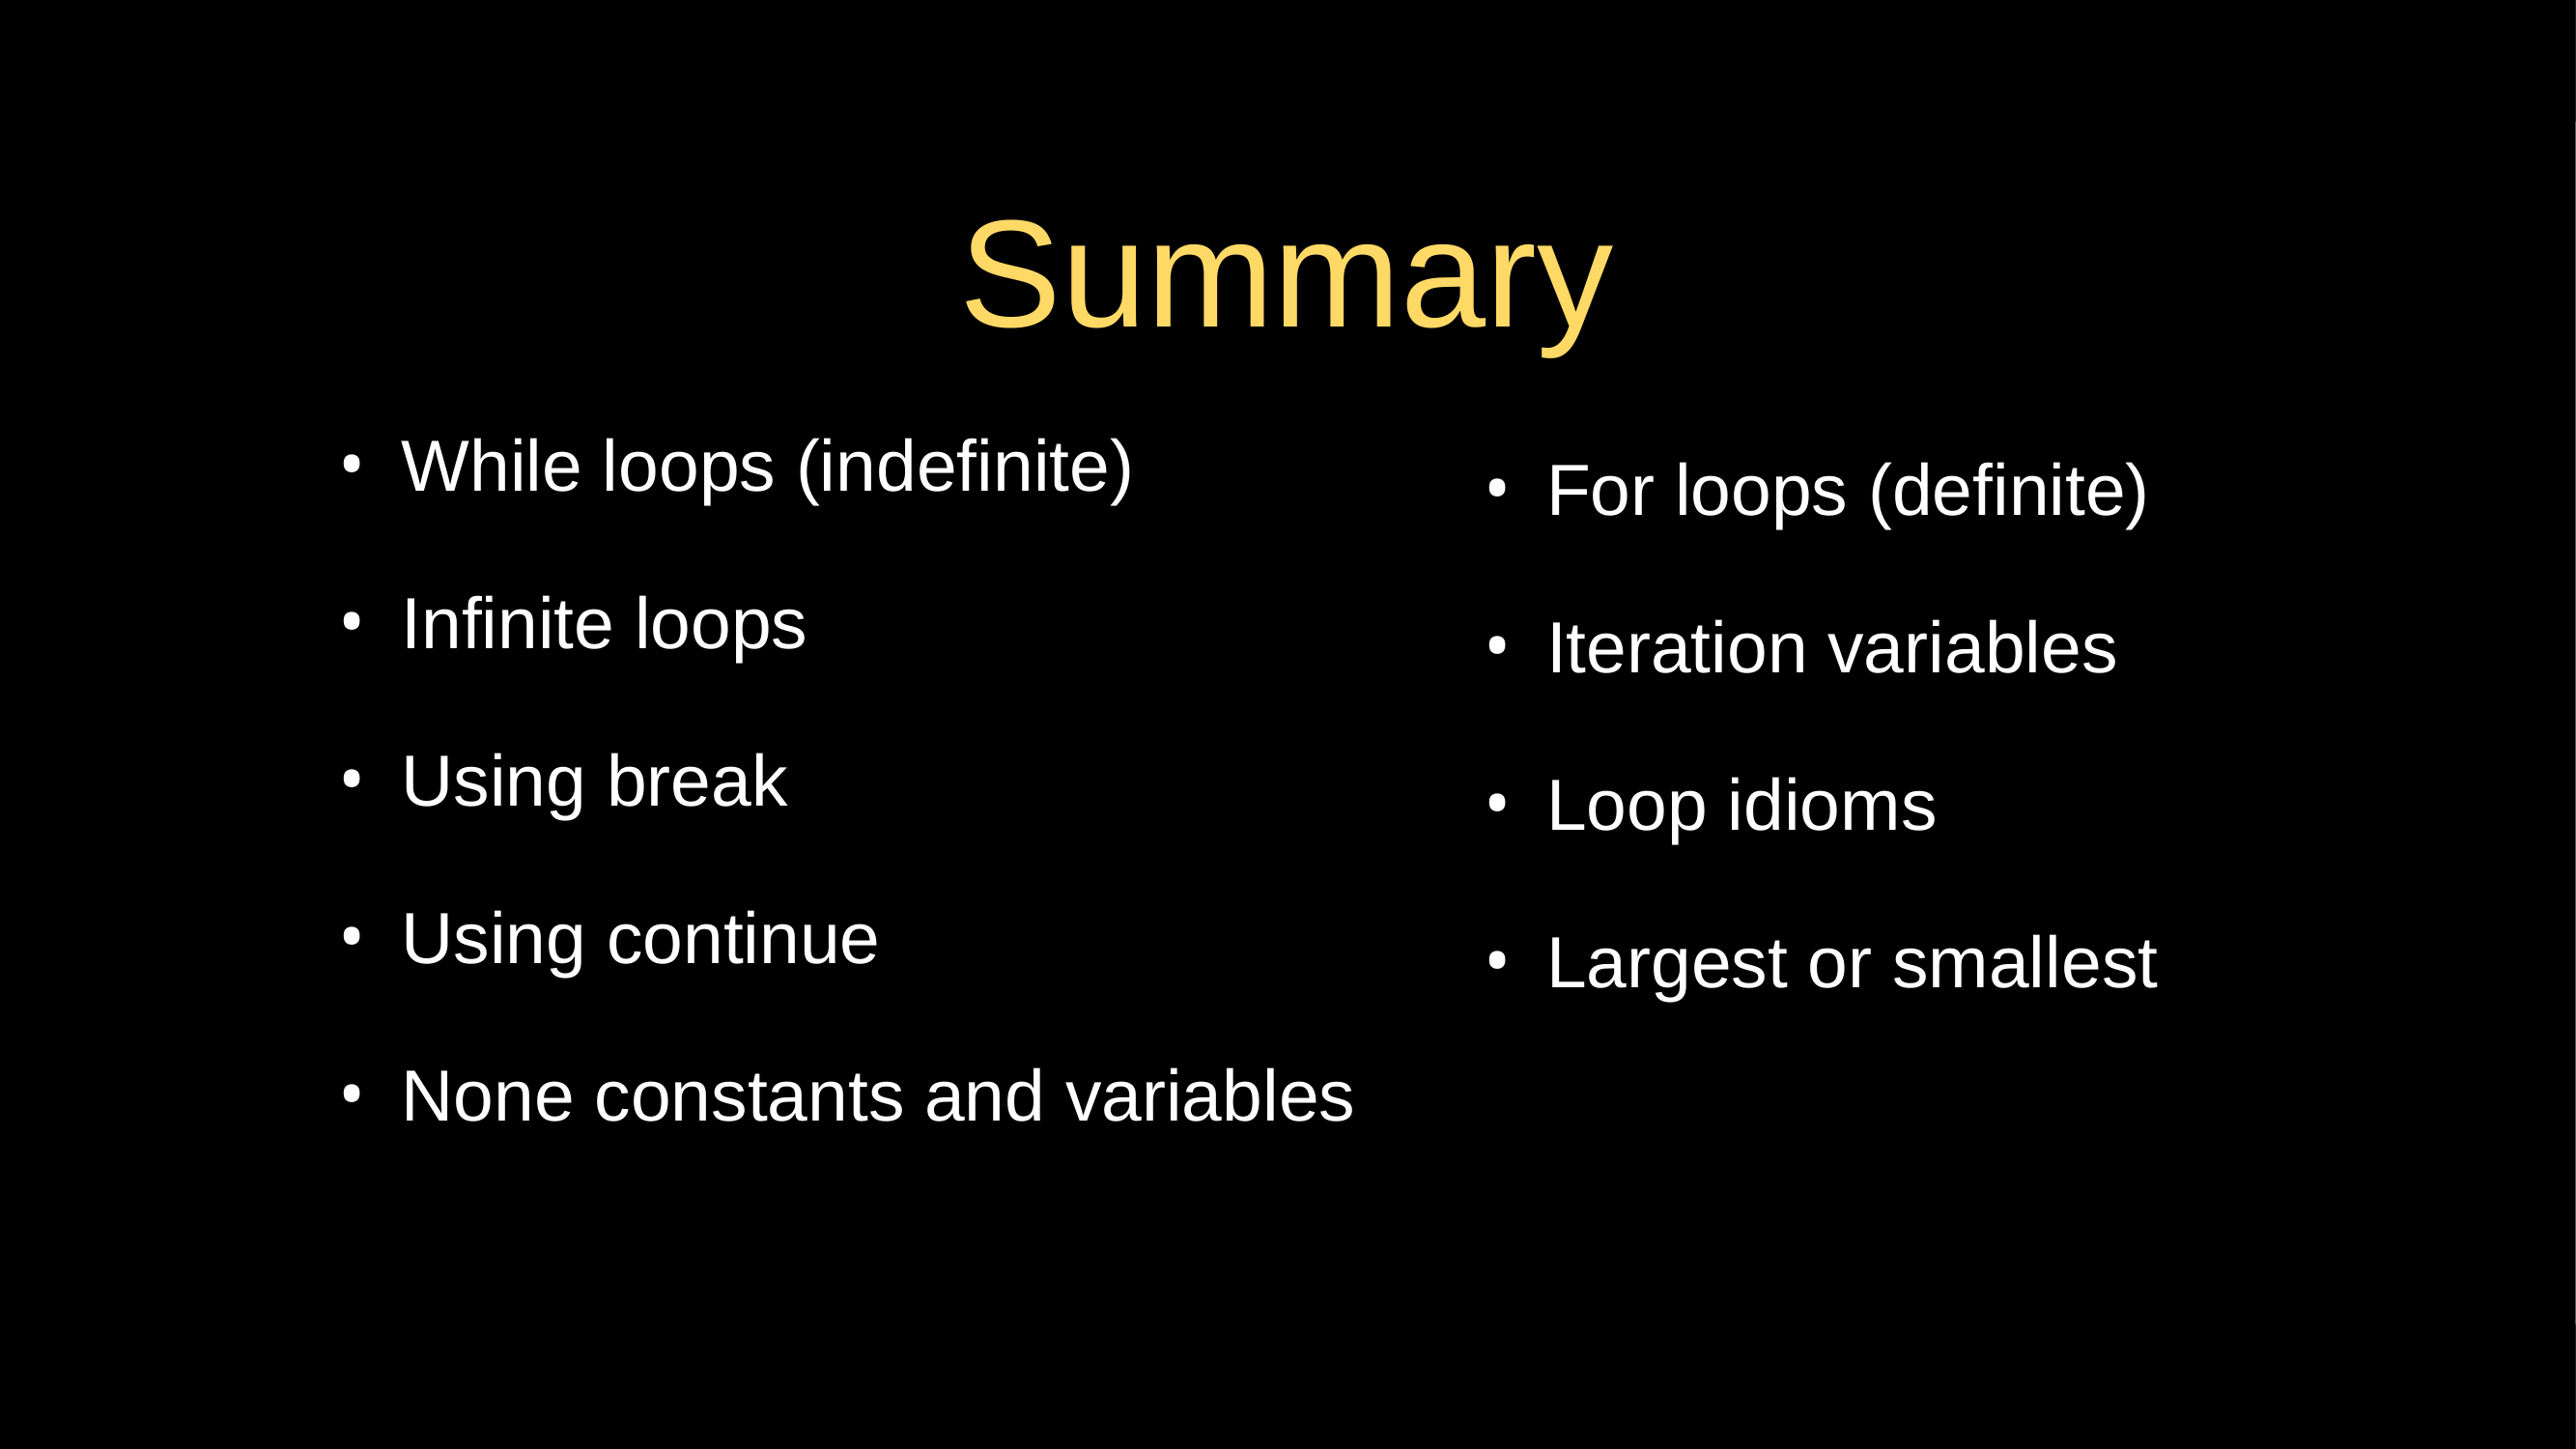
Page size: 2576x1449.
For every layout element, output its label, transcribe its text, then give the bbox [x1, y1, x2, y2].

list For loops (definite) Iteration variables Loop idioms Largest or smallest [1431, 437, 2391, 1341]
list While loops (indefinite) Infinite loops Using break Using continue None constants and variables [286, 412, 1369, 1317]
title Summary [183, 129, 2391, 403]
